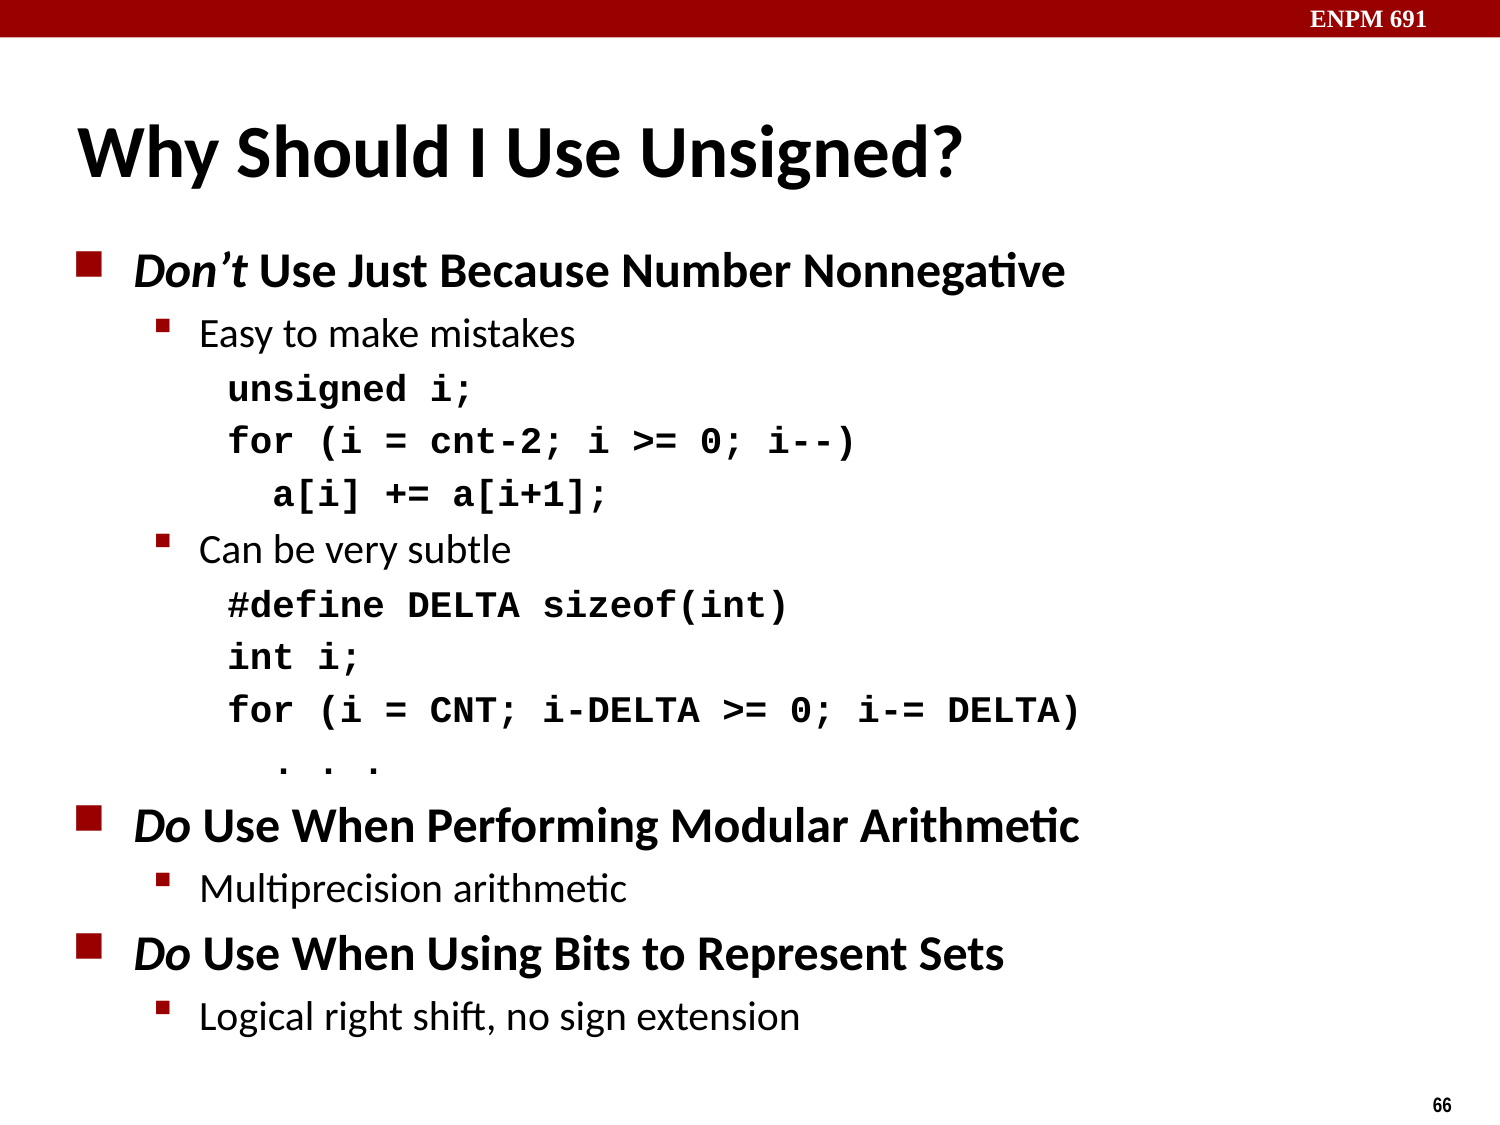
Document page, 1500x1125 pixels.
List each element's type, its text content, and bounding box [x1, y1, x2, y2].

title Why Should I Use Unsigned? [62, 99, 1285, 195]
list Don’t Use Just Because Number Nonnegative Easy to make mistakes unsigned i; for (i = cnt-2; i >= 0; i--) a[i] += a[i+1]; Can be very subtle #define DELTA sizeof(int) int i; for (i = CNT; i-DELTA >= 0; i-= DELTA) . . . Do Use When Performing Modular Arithmetic Multiprecision arithmetic Do Use When Using Bits to Represent Sets Logical right shift, no sign extension [61, 230, 1426, 1088]
